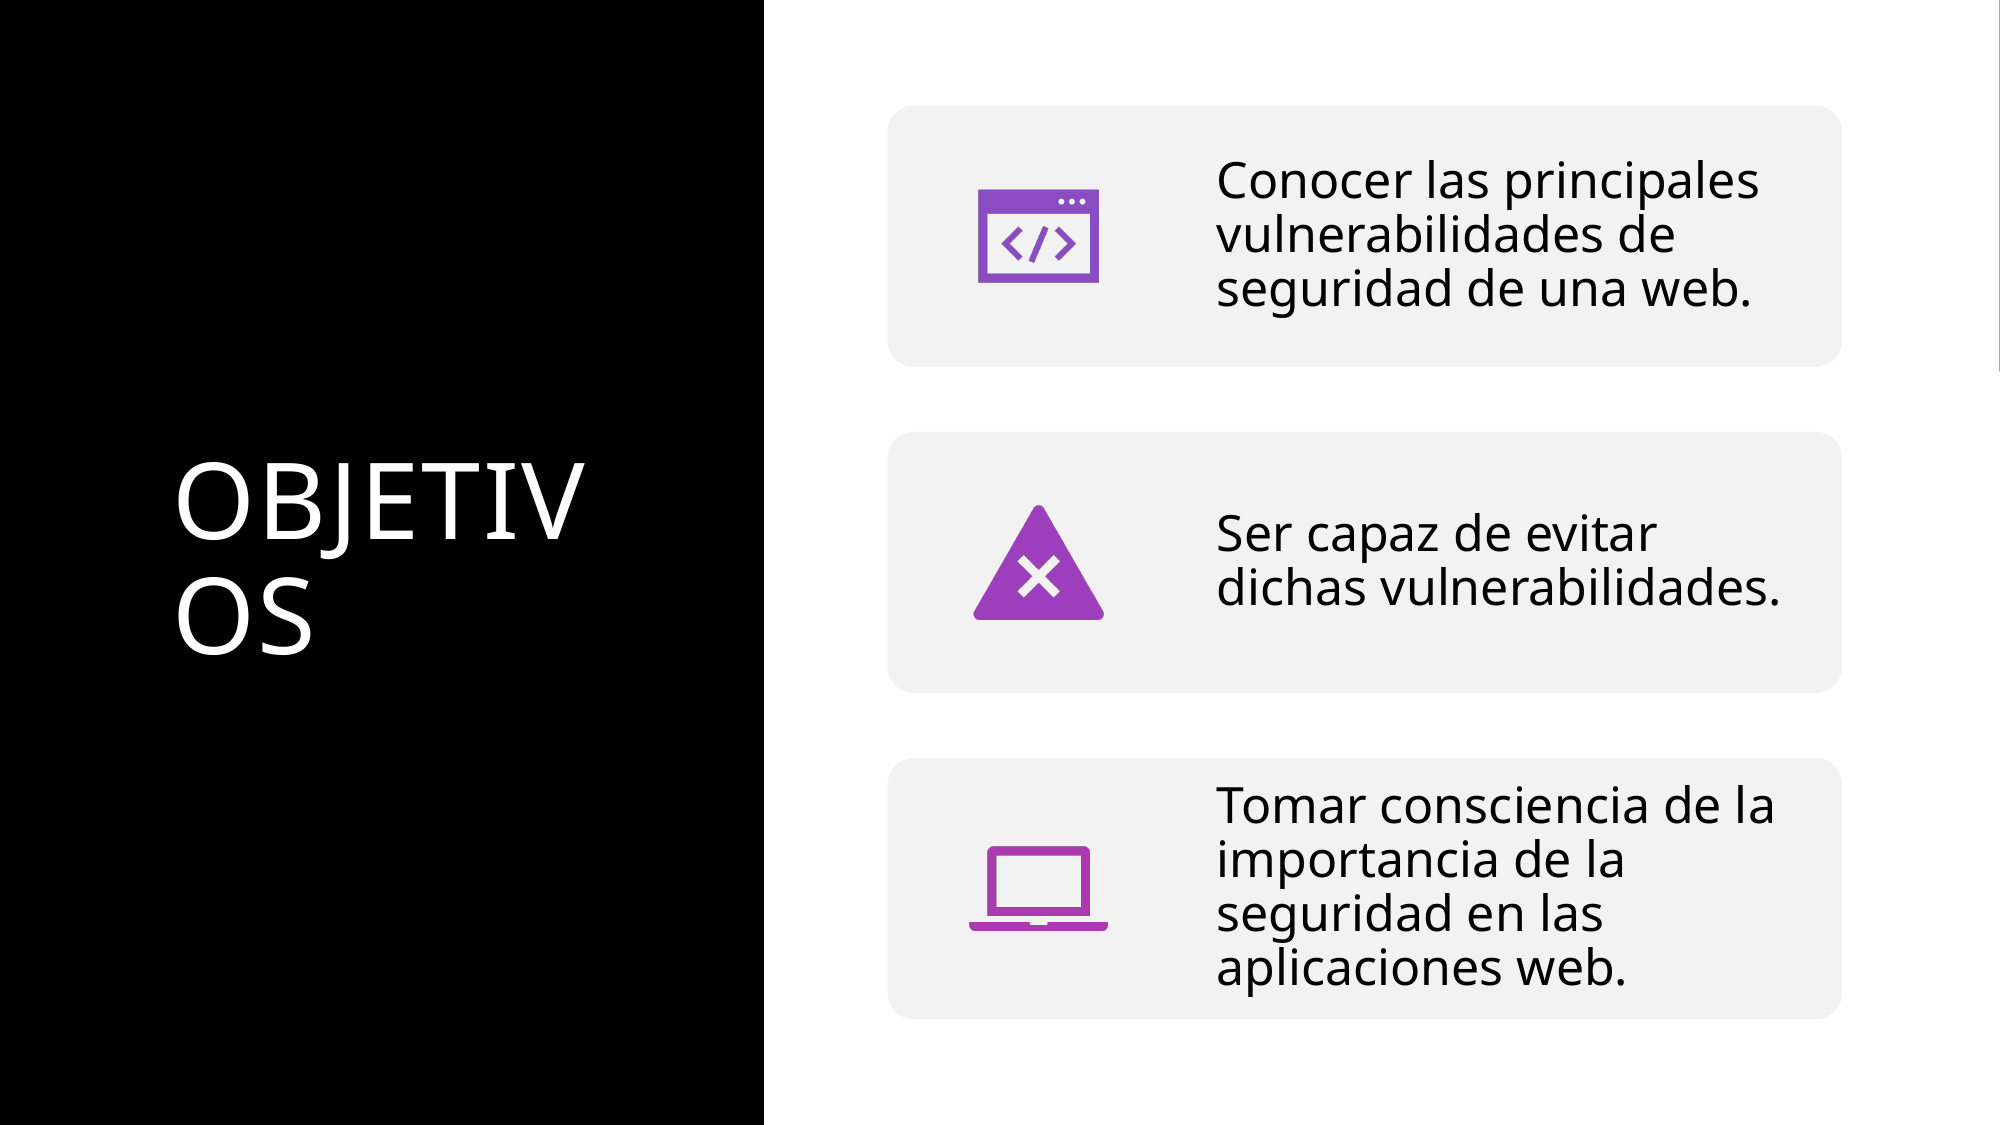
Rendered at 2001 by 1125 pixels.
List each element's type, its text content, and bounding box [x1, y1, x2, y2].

text_box [765, 0, 2000, 1125]
title Objetivos [157, 105, 685, 1020]
text_box [0, 0, 765, 1125]
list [887, 105, 1842, 1020]
